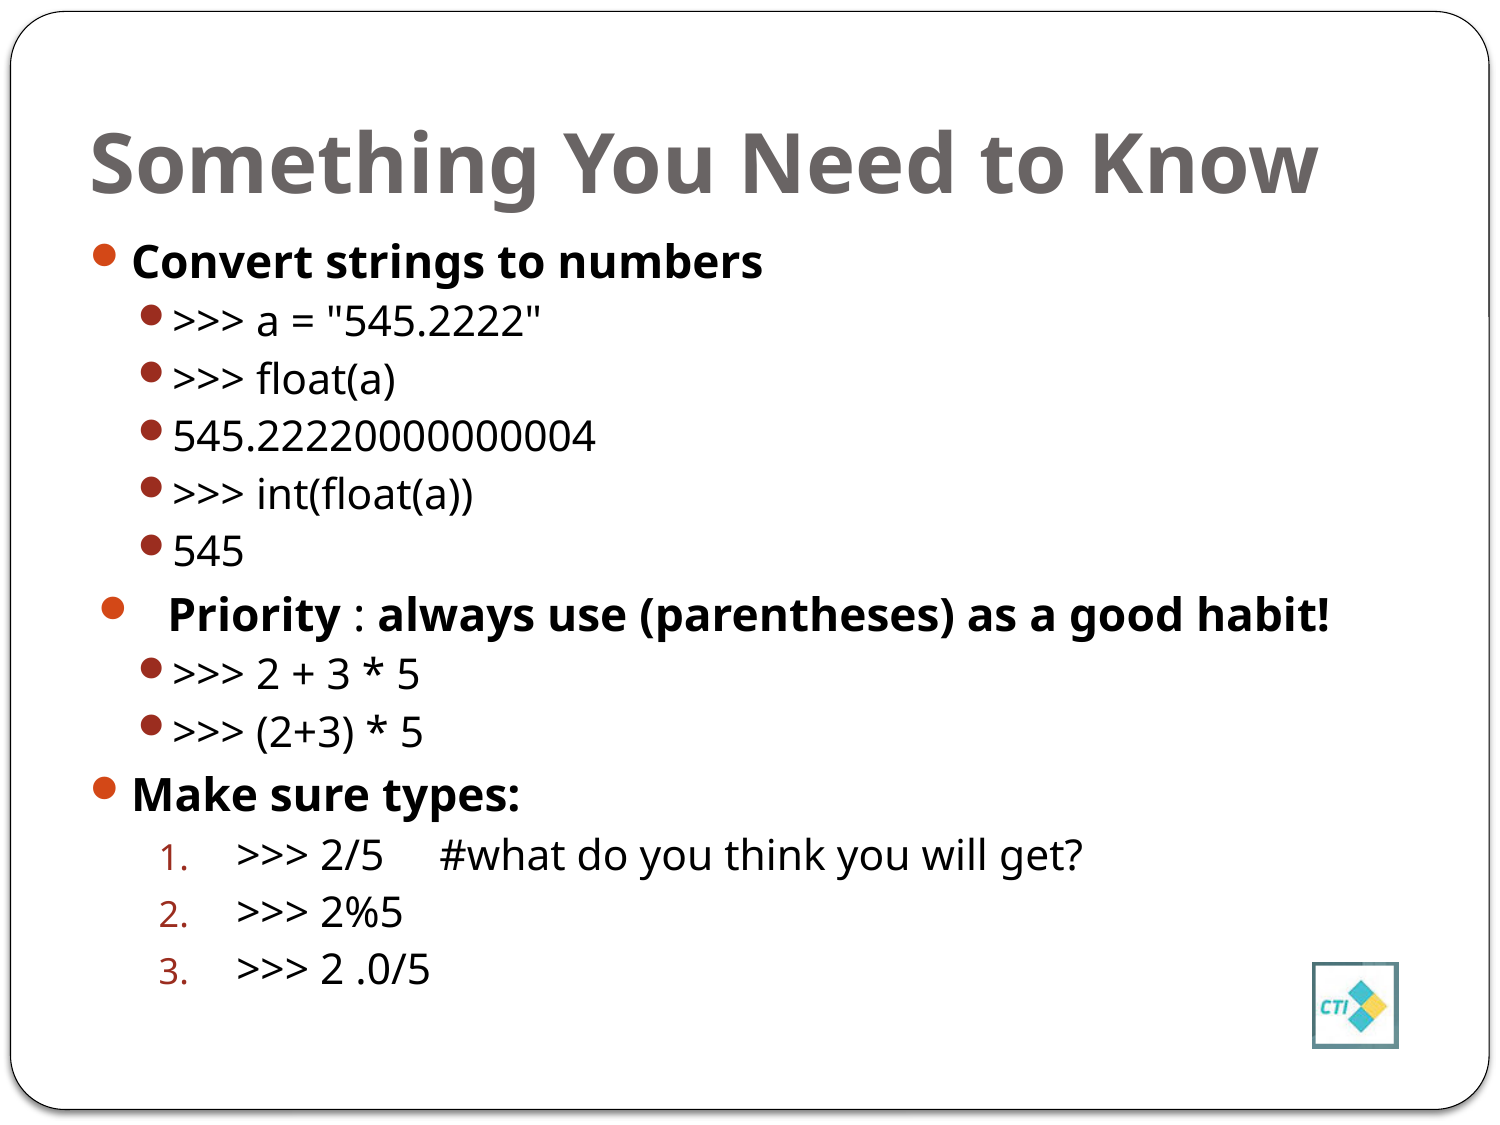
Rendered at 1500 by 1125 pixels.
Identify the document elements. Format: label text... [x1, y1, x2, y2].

picture [1312, 962, 1399, 1049]
title Something You Need to Know [75, 45, 1425, 224]
list Convert strings to numbers >>> a = "545.2222" >>> float(a) 545.22220000000004 >>> int(float(a)) 545 Priority : always use (parentheses) as a good habit! >>> 2 + 3 * 5 >>> (2+3) * 5 Make sure types: >>> 2/5 #what do you think you will get? >>> 2%5 >>> 2 .0/5 [75, 224, 1425, 1005]
